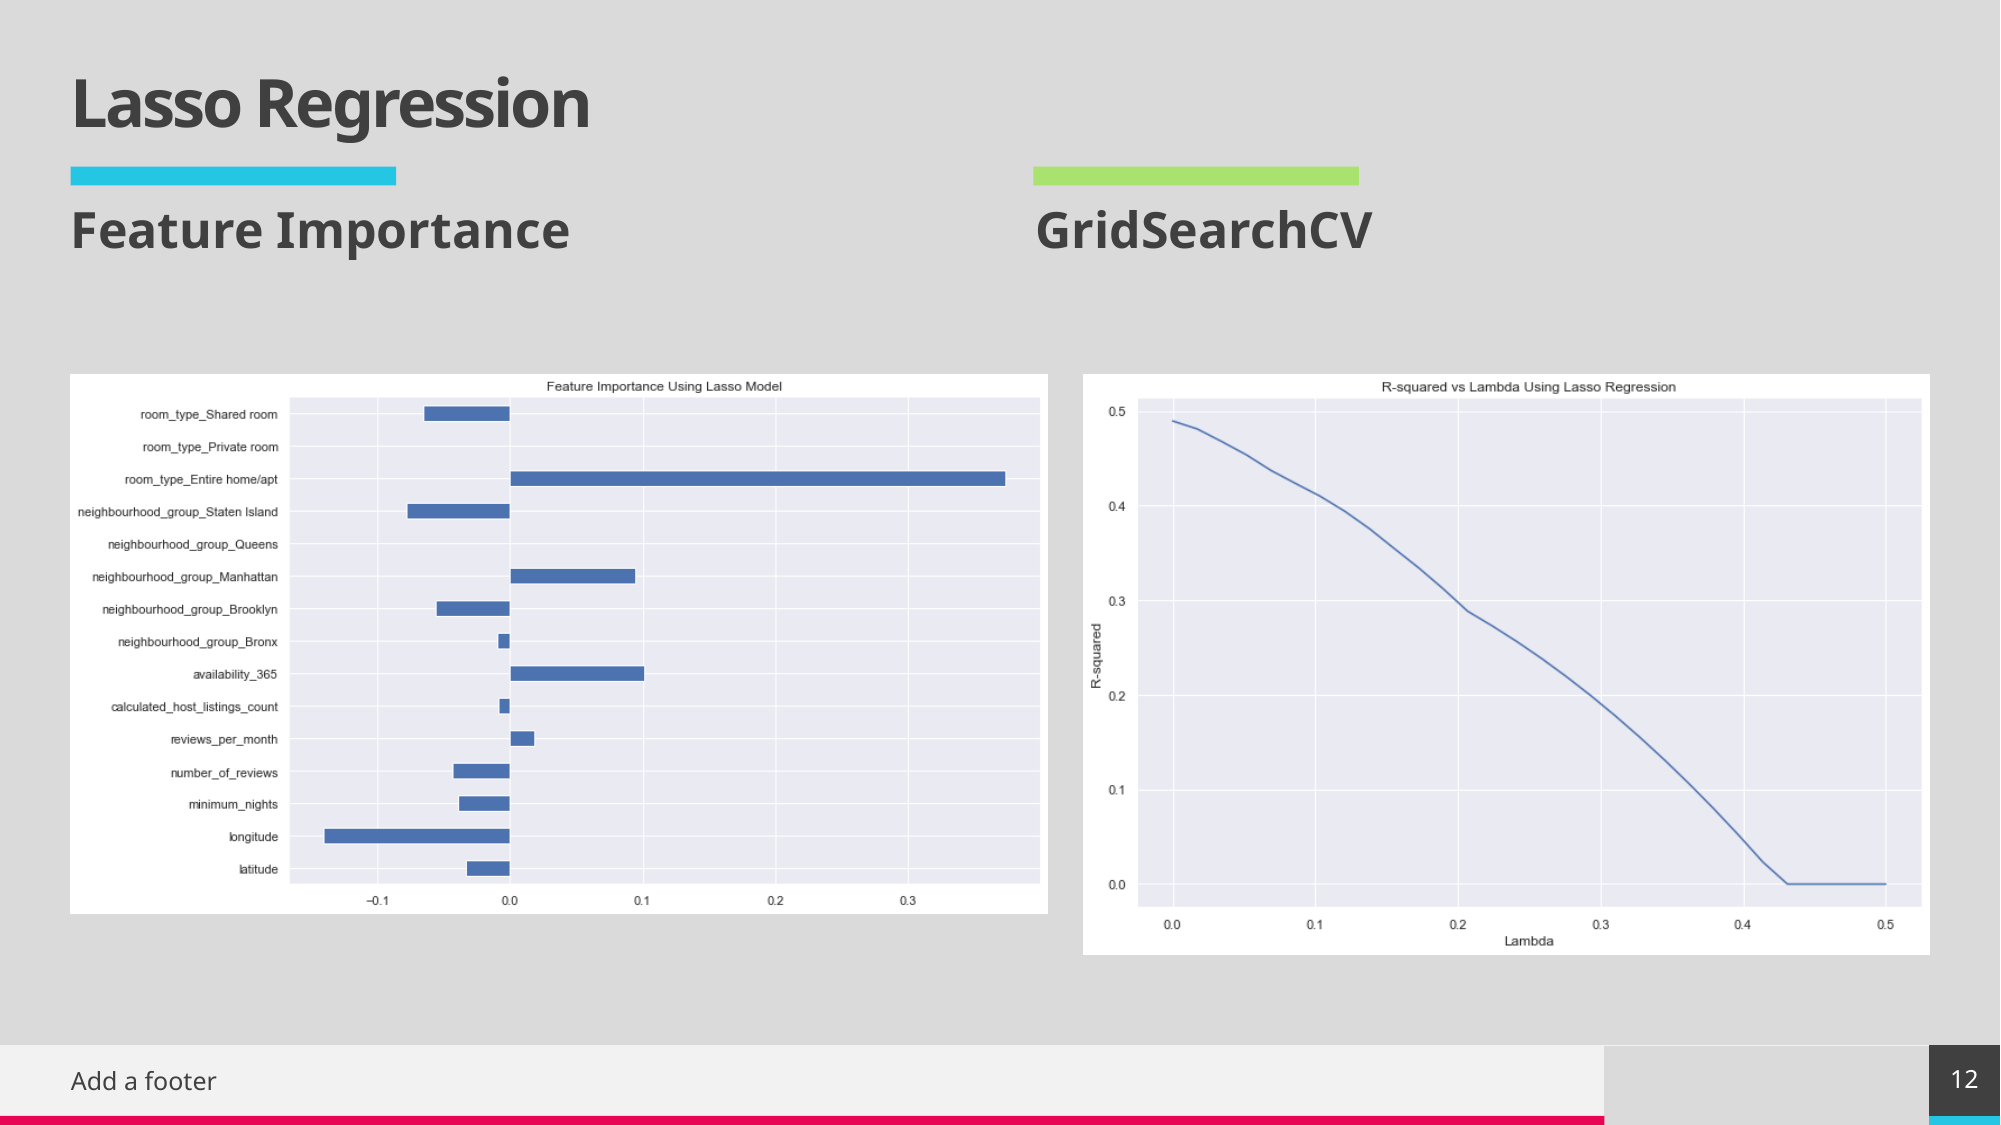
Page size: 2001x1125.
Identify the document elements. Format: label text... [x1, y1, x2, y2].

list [70, 374, 1048, 915]
list GridSearchCV [1035, 200, 1930, 260]
list Feature Importance [70, 200, 965, 260]
slide_number 12 [1929, 1045, 2000, 1116]
title Lasso Regression [70, 70, 1932, 142]
footer Add a footer [70, 1056, 1000, 1105]
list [1083, 374, 1930, 955]
